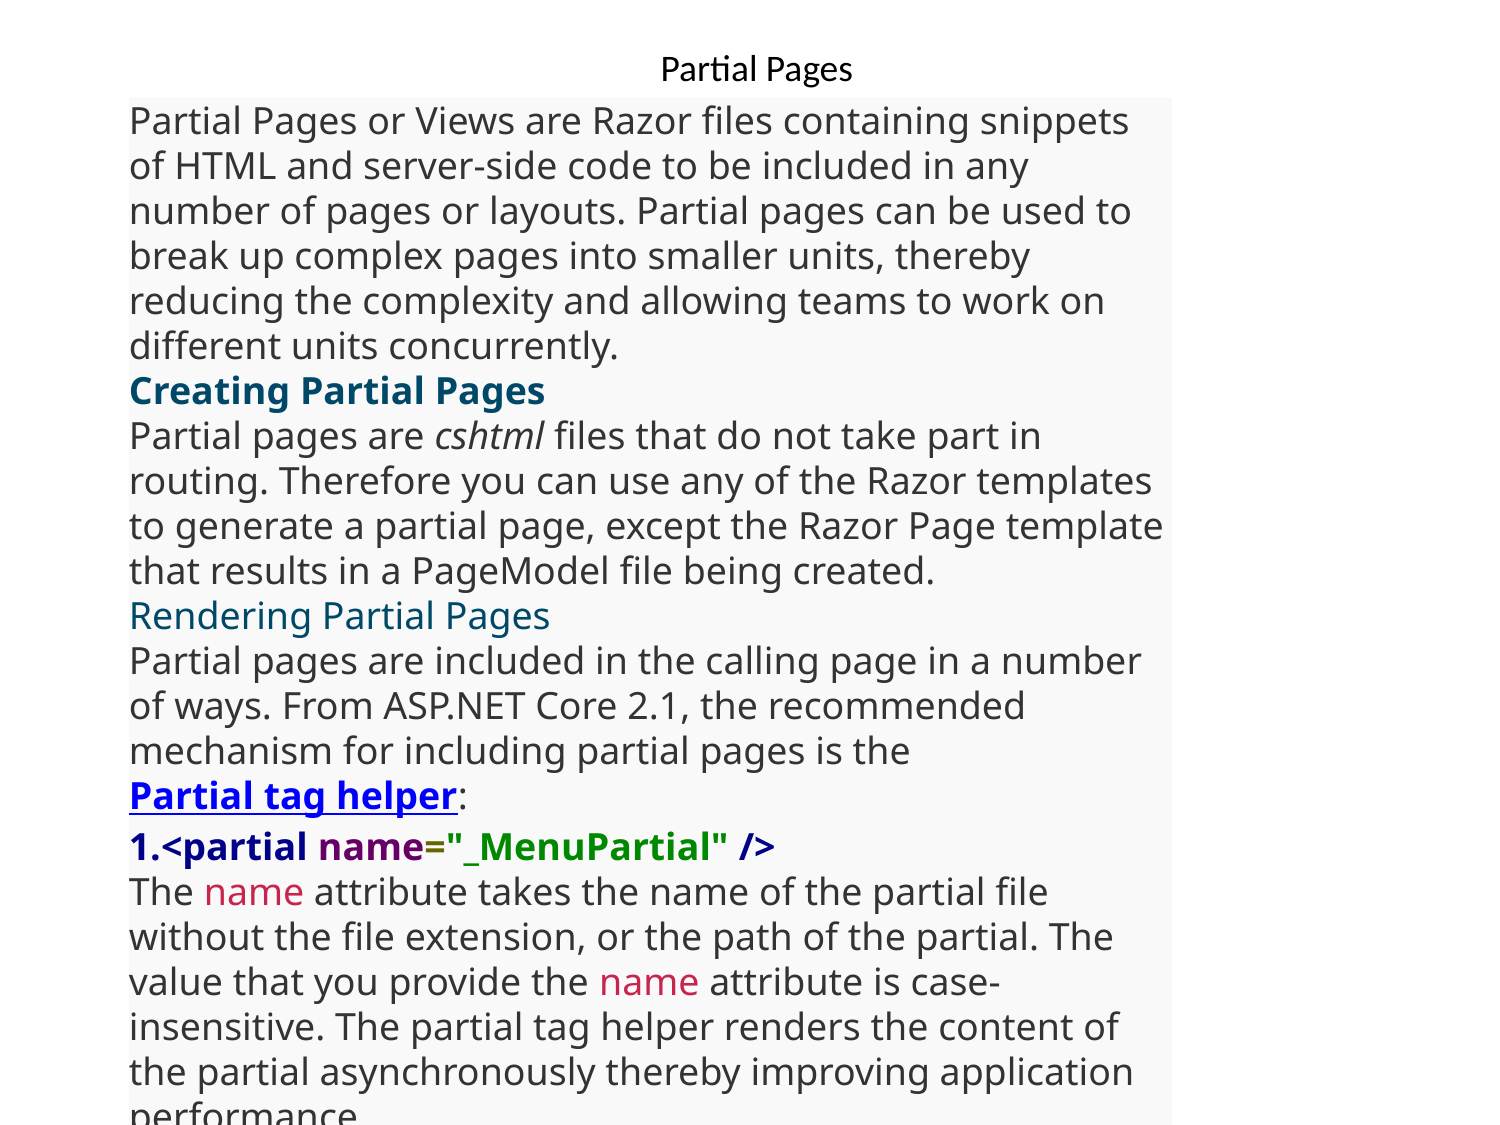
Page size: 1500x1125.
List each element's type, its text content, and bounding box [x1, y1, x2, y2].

text_box Partial Pages or Views are Razor files containing snippets of HTML and server-side code to be included in any number of pages or layouts. Partial pages can be used to break up complex pages into smaller units, thereby reducing the complexity and allowing teams to work on different units concurrently. Creating Partial Pages Partial pages are cshtml files that do not take part in routing. Therefore you can use any of the Razor templates to generate a partial page, except the Razor Page template that results in a PageModel file being created. Rendering Partial Pages Partial pages are included in the calling page in a number of ways. From ASP.NET Core 2.1, the recommended mechanism for including partial pages is the Partial tag helper: <partial name="_MenuPartial" /> The name attribute takes the name of the partial file without the file extension, or the path of the partial. The value that you provide the name attribute is case-insensitive. The partial tag helper renders the content of the partial asynchronously thereby improving application performance. [128, 97, 1172, 1125]
title Partial Pages [82, 35, 1432, 143]
